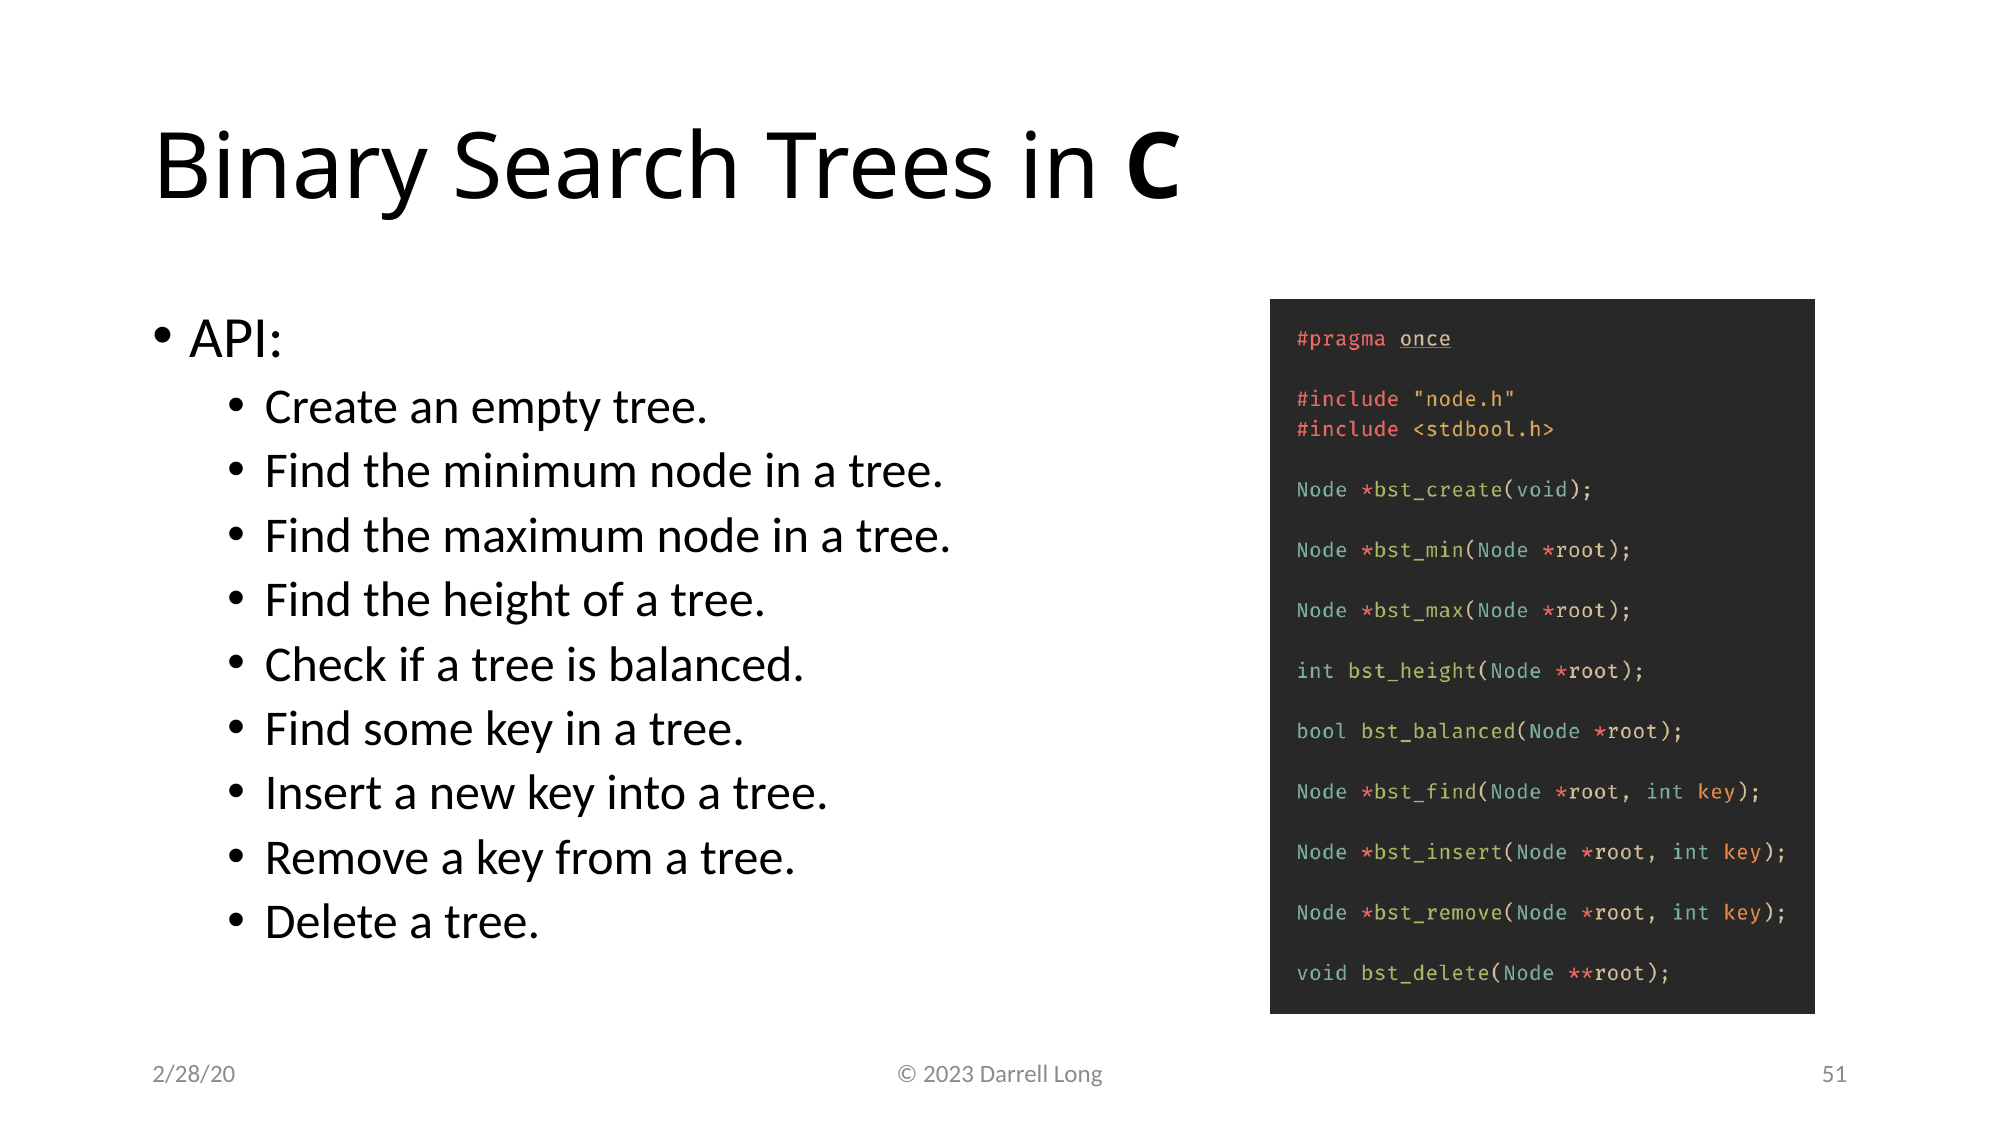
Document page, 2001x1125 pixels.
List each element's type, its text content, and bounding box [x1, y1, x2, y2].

picture [1270, 299, 1815, 1014]
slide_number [137, 1042, 588, 1103]
slide_number 51 [1412, 1042, 1863, 1103]
list API: Create an empty tree. Find the minimum node in a tree. Find the maximum node in a tree. Find the height of a tree. Check if a tree is balanced. Find some key in a tree. Insert a new key into a tree. Remove a key from a tree. Delete a tree. [137, 299, 1045, 1014]
footer © 2023 Darrell Long [662, 1042, 1338, 1103]
title Binary Search Trees in C [137, 59, 1863, 278]
